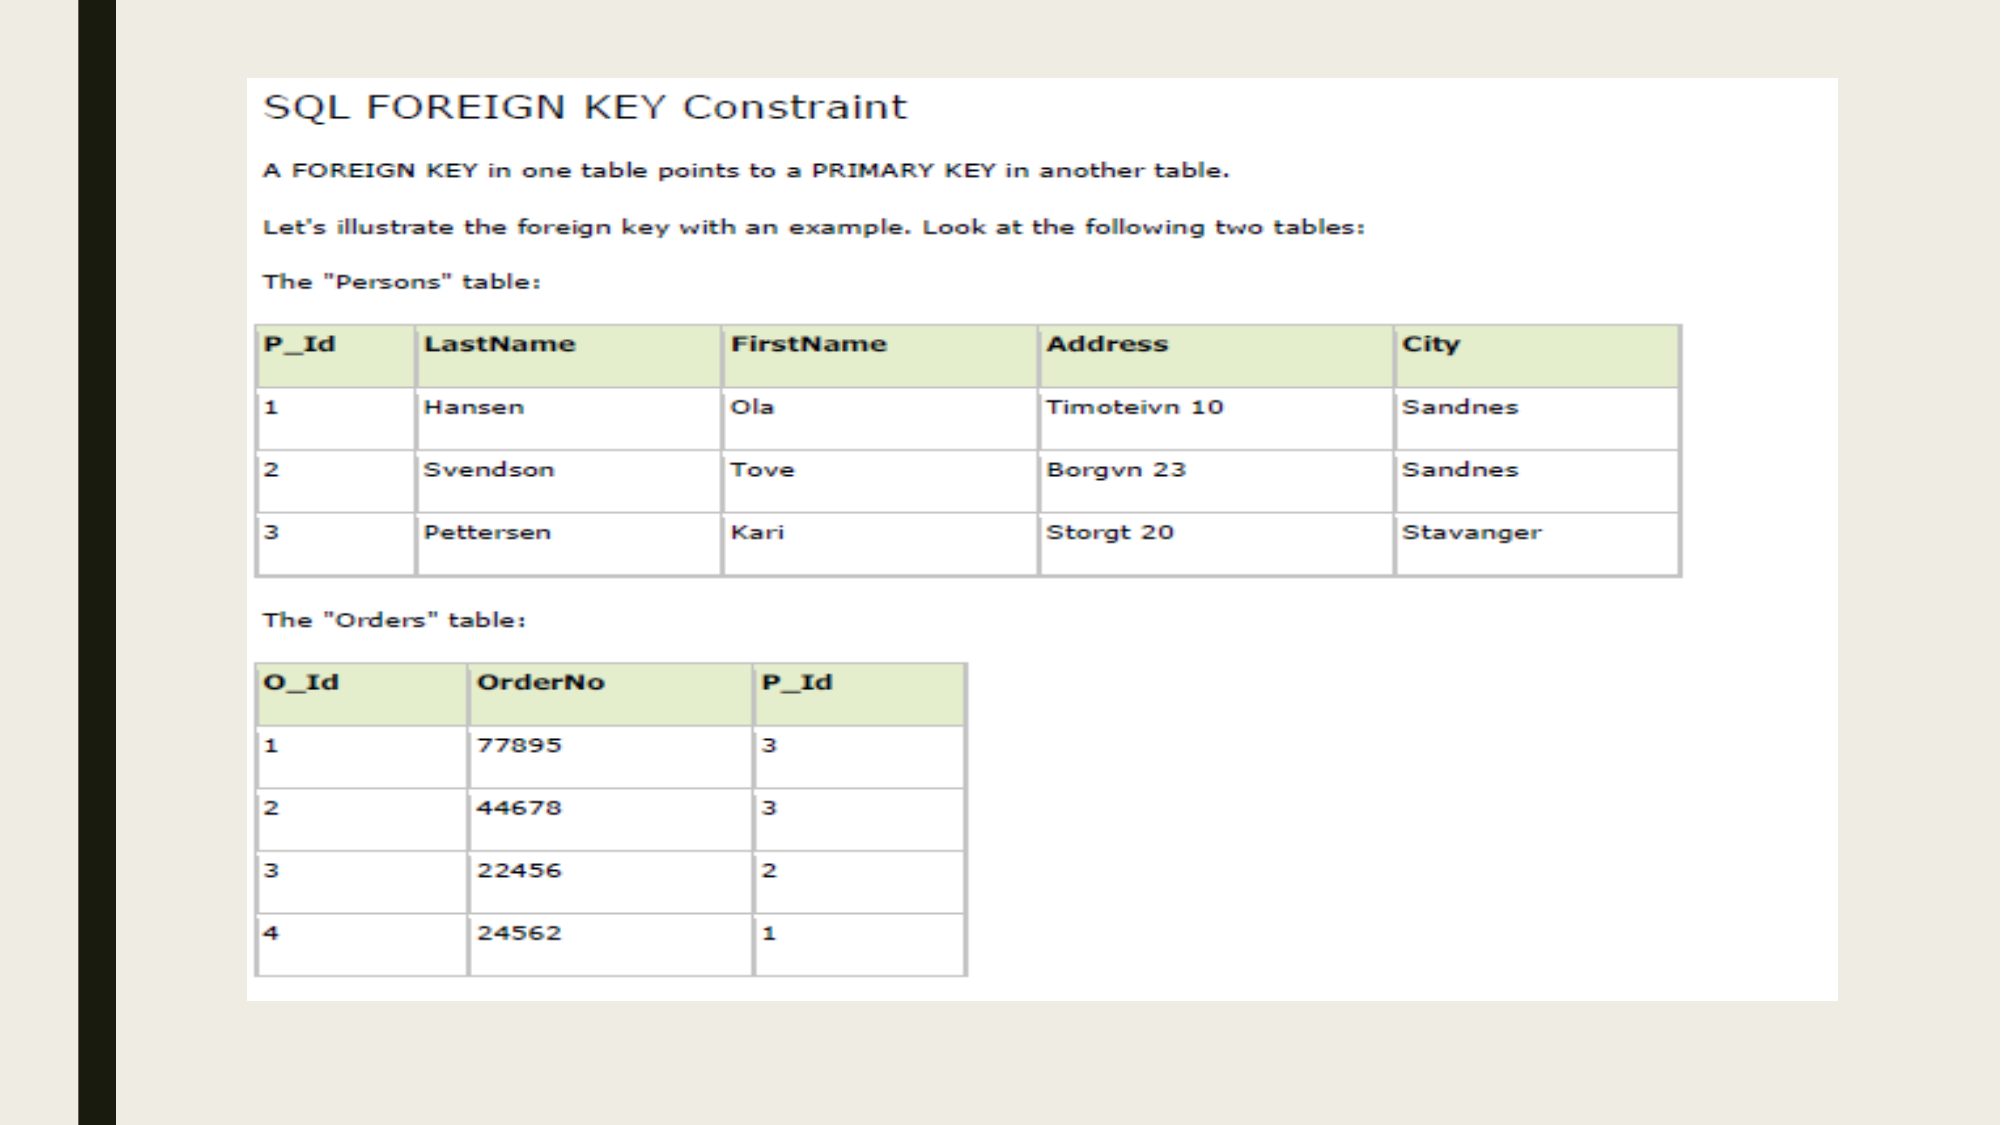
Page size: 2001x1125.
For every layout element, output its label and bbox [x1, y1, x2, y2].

picture [247, 78, 1838, 1001]
